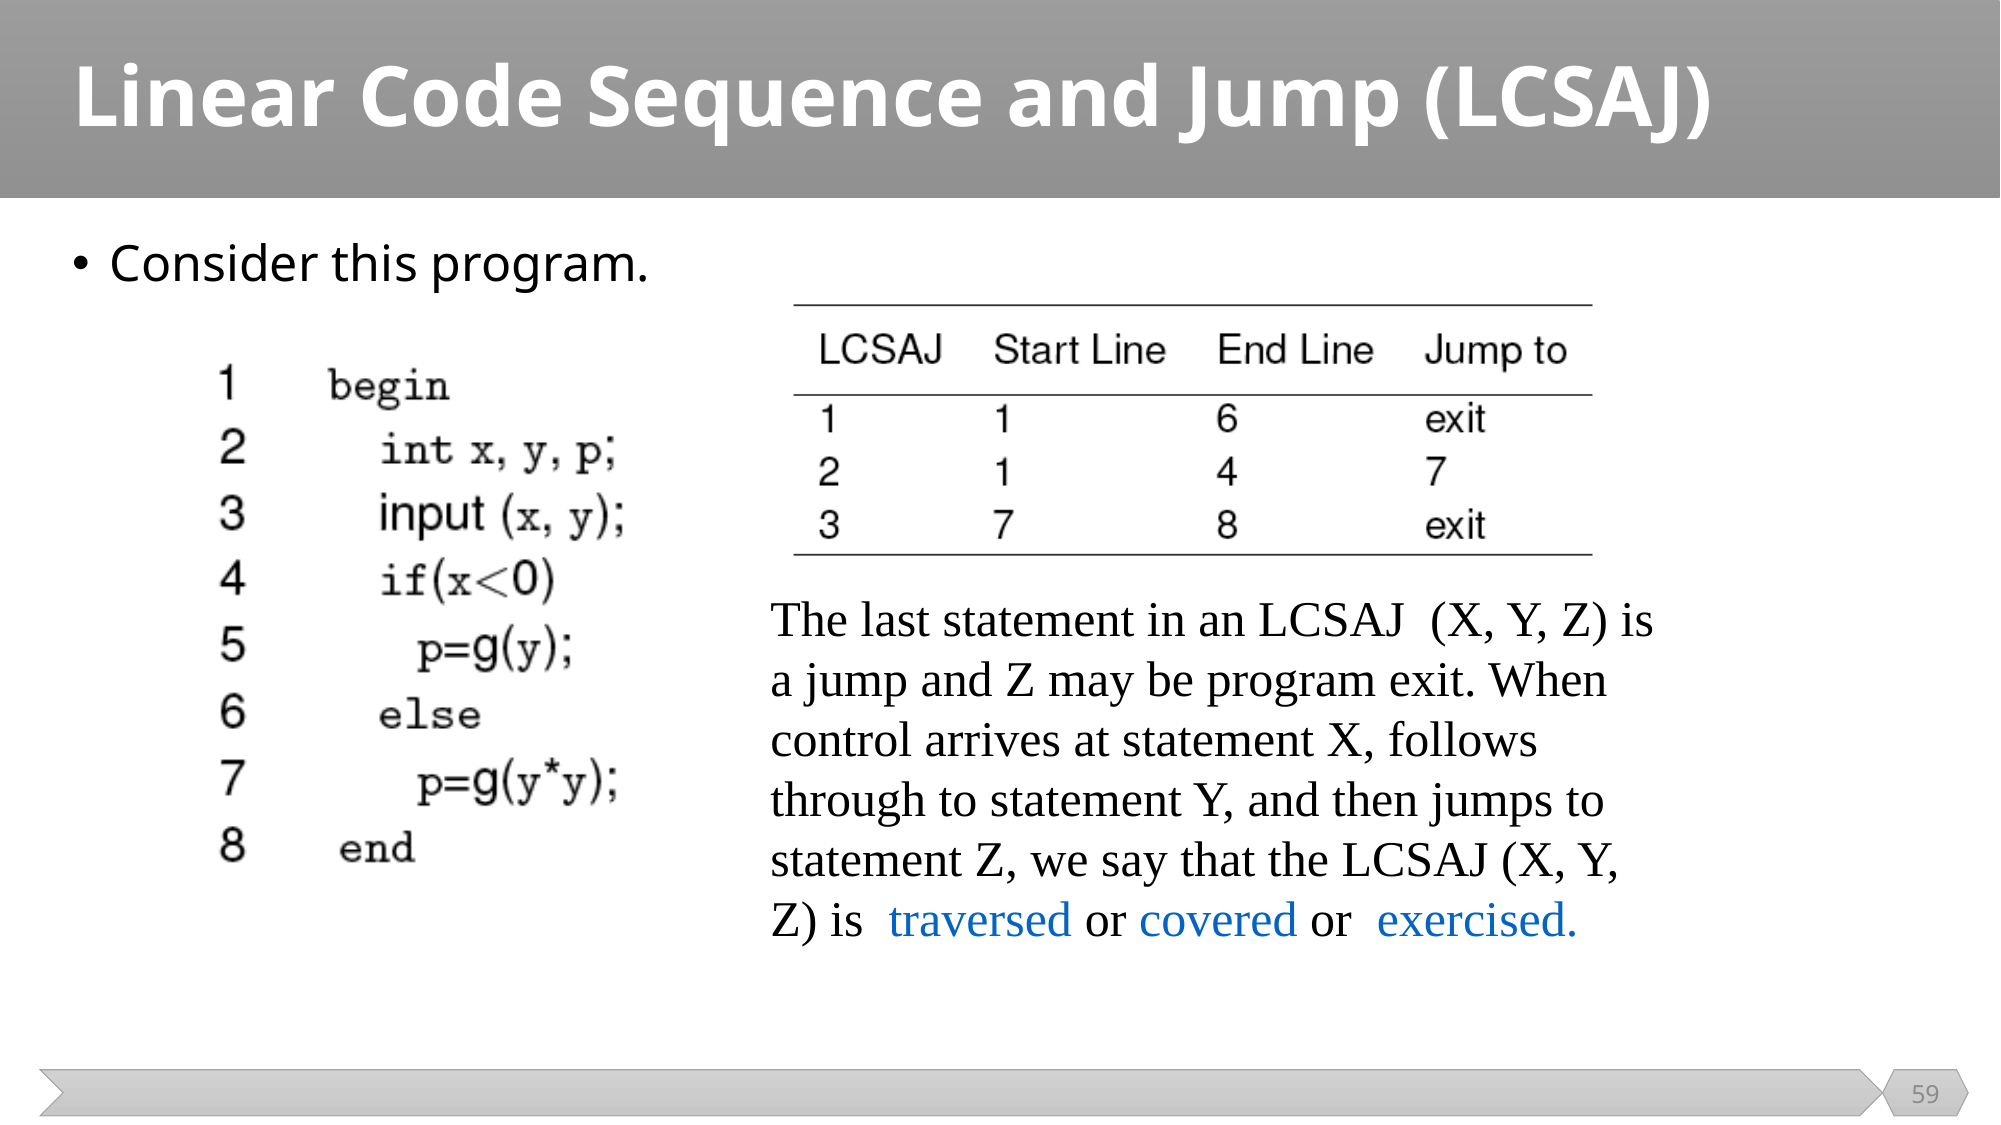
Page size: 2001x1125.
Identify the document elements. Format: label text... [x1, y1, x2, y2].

text_box The last statement in an LCSAJ (X, Y, Z) is a jump and Z may be program exit. When control arrives at statement X, follows through to statement Y, and then jumps to statement Z, we say that the LCSAJ (X, Y, Z) is traversed or covered or exercised. [755, 579, 1678, 954]
list Consider this program. [56, 230, 1969, 1010]
picture [780, 291, 1602, 568]
picture [205, 354, 635, 873]
slide_number 59 [1882, 1065, 1969, 1125]
title Linear Code Sequence and Jump (LCSAJ) [56, 0, 1969, 199]
